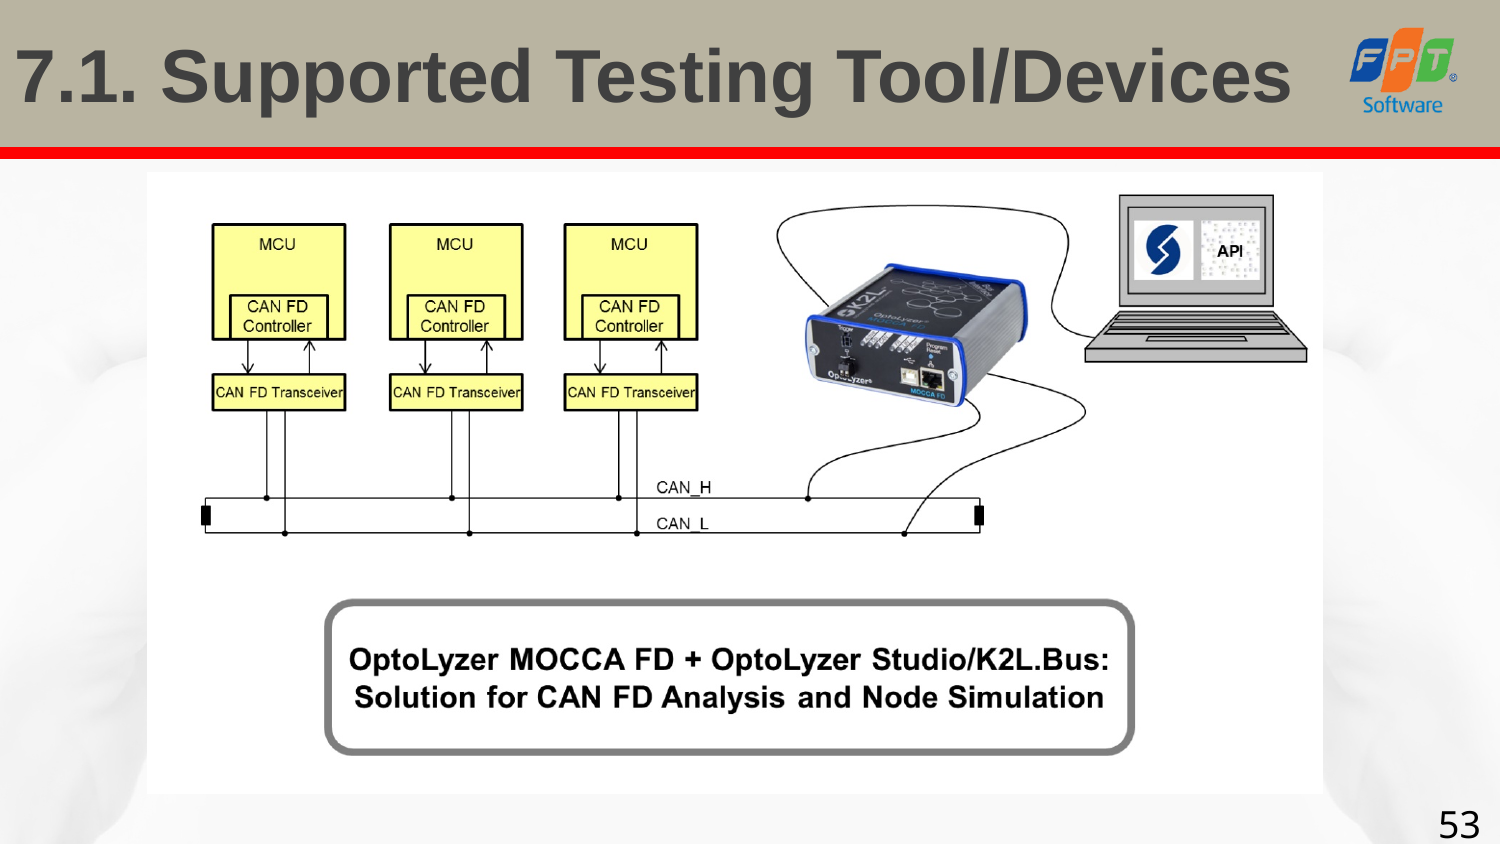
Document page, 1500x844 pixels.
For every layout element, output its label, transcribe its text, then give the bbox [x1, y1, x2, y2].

slide_number 53 [1423, 793, 1500, 839]
picture [0, 146, 1500, 844]
title 7.1. Supported Testing Tool/Devices [0, 0, 1500, 146]
